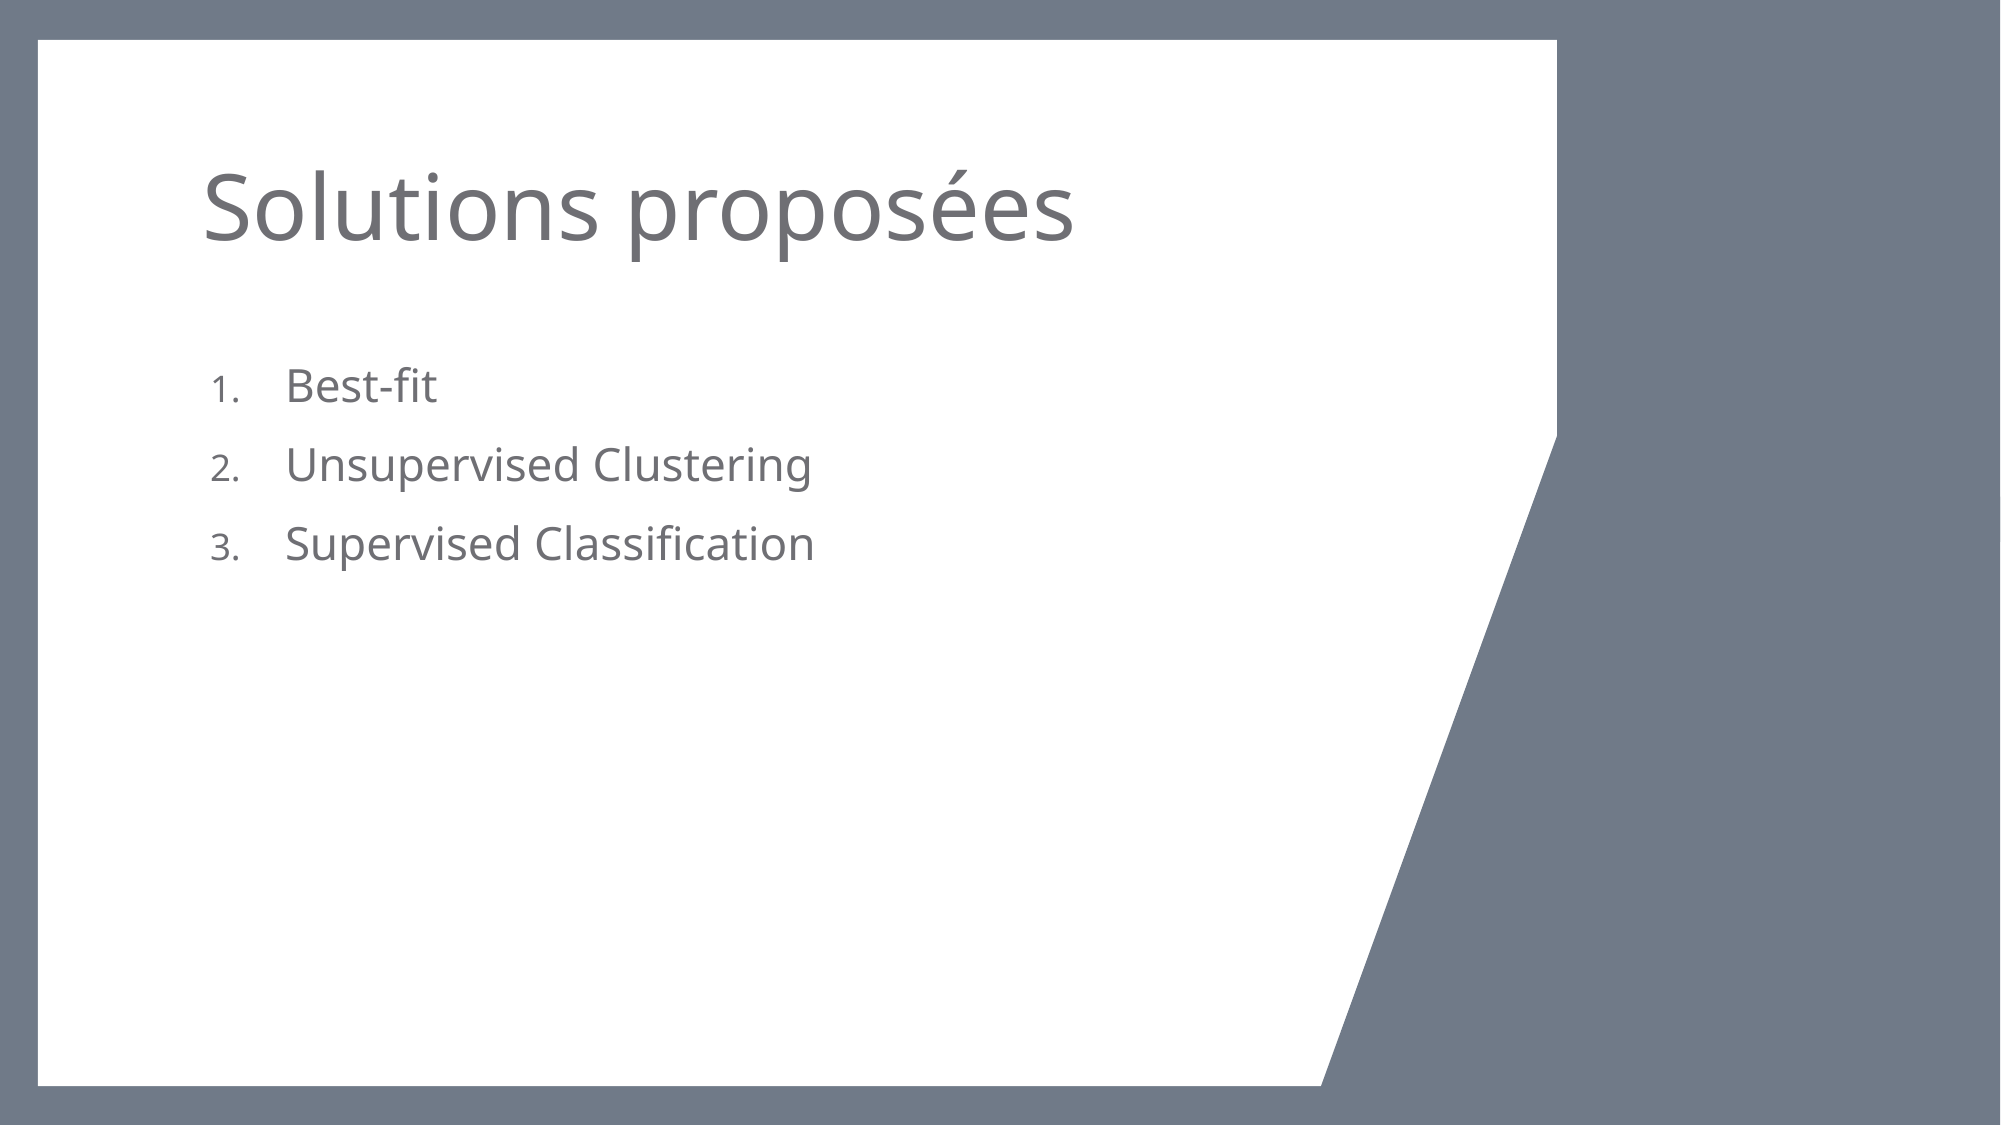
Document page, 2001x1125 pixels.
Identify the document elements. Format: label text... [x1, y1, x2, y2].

list Best-fit Unsupervised Clustering Supervised Classification [187, 355, 1358, 980]
title Solutions proposées [187, 99, 1425, 323]
